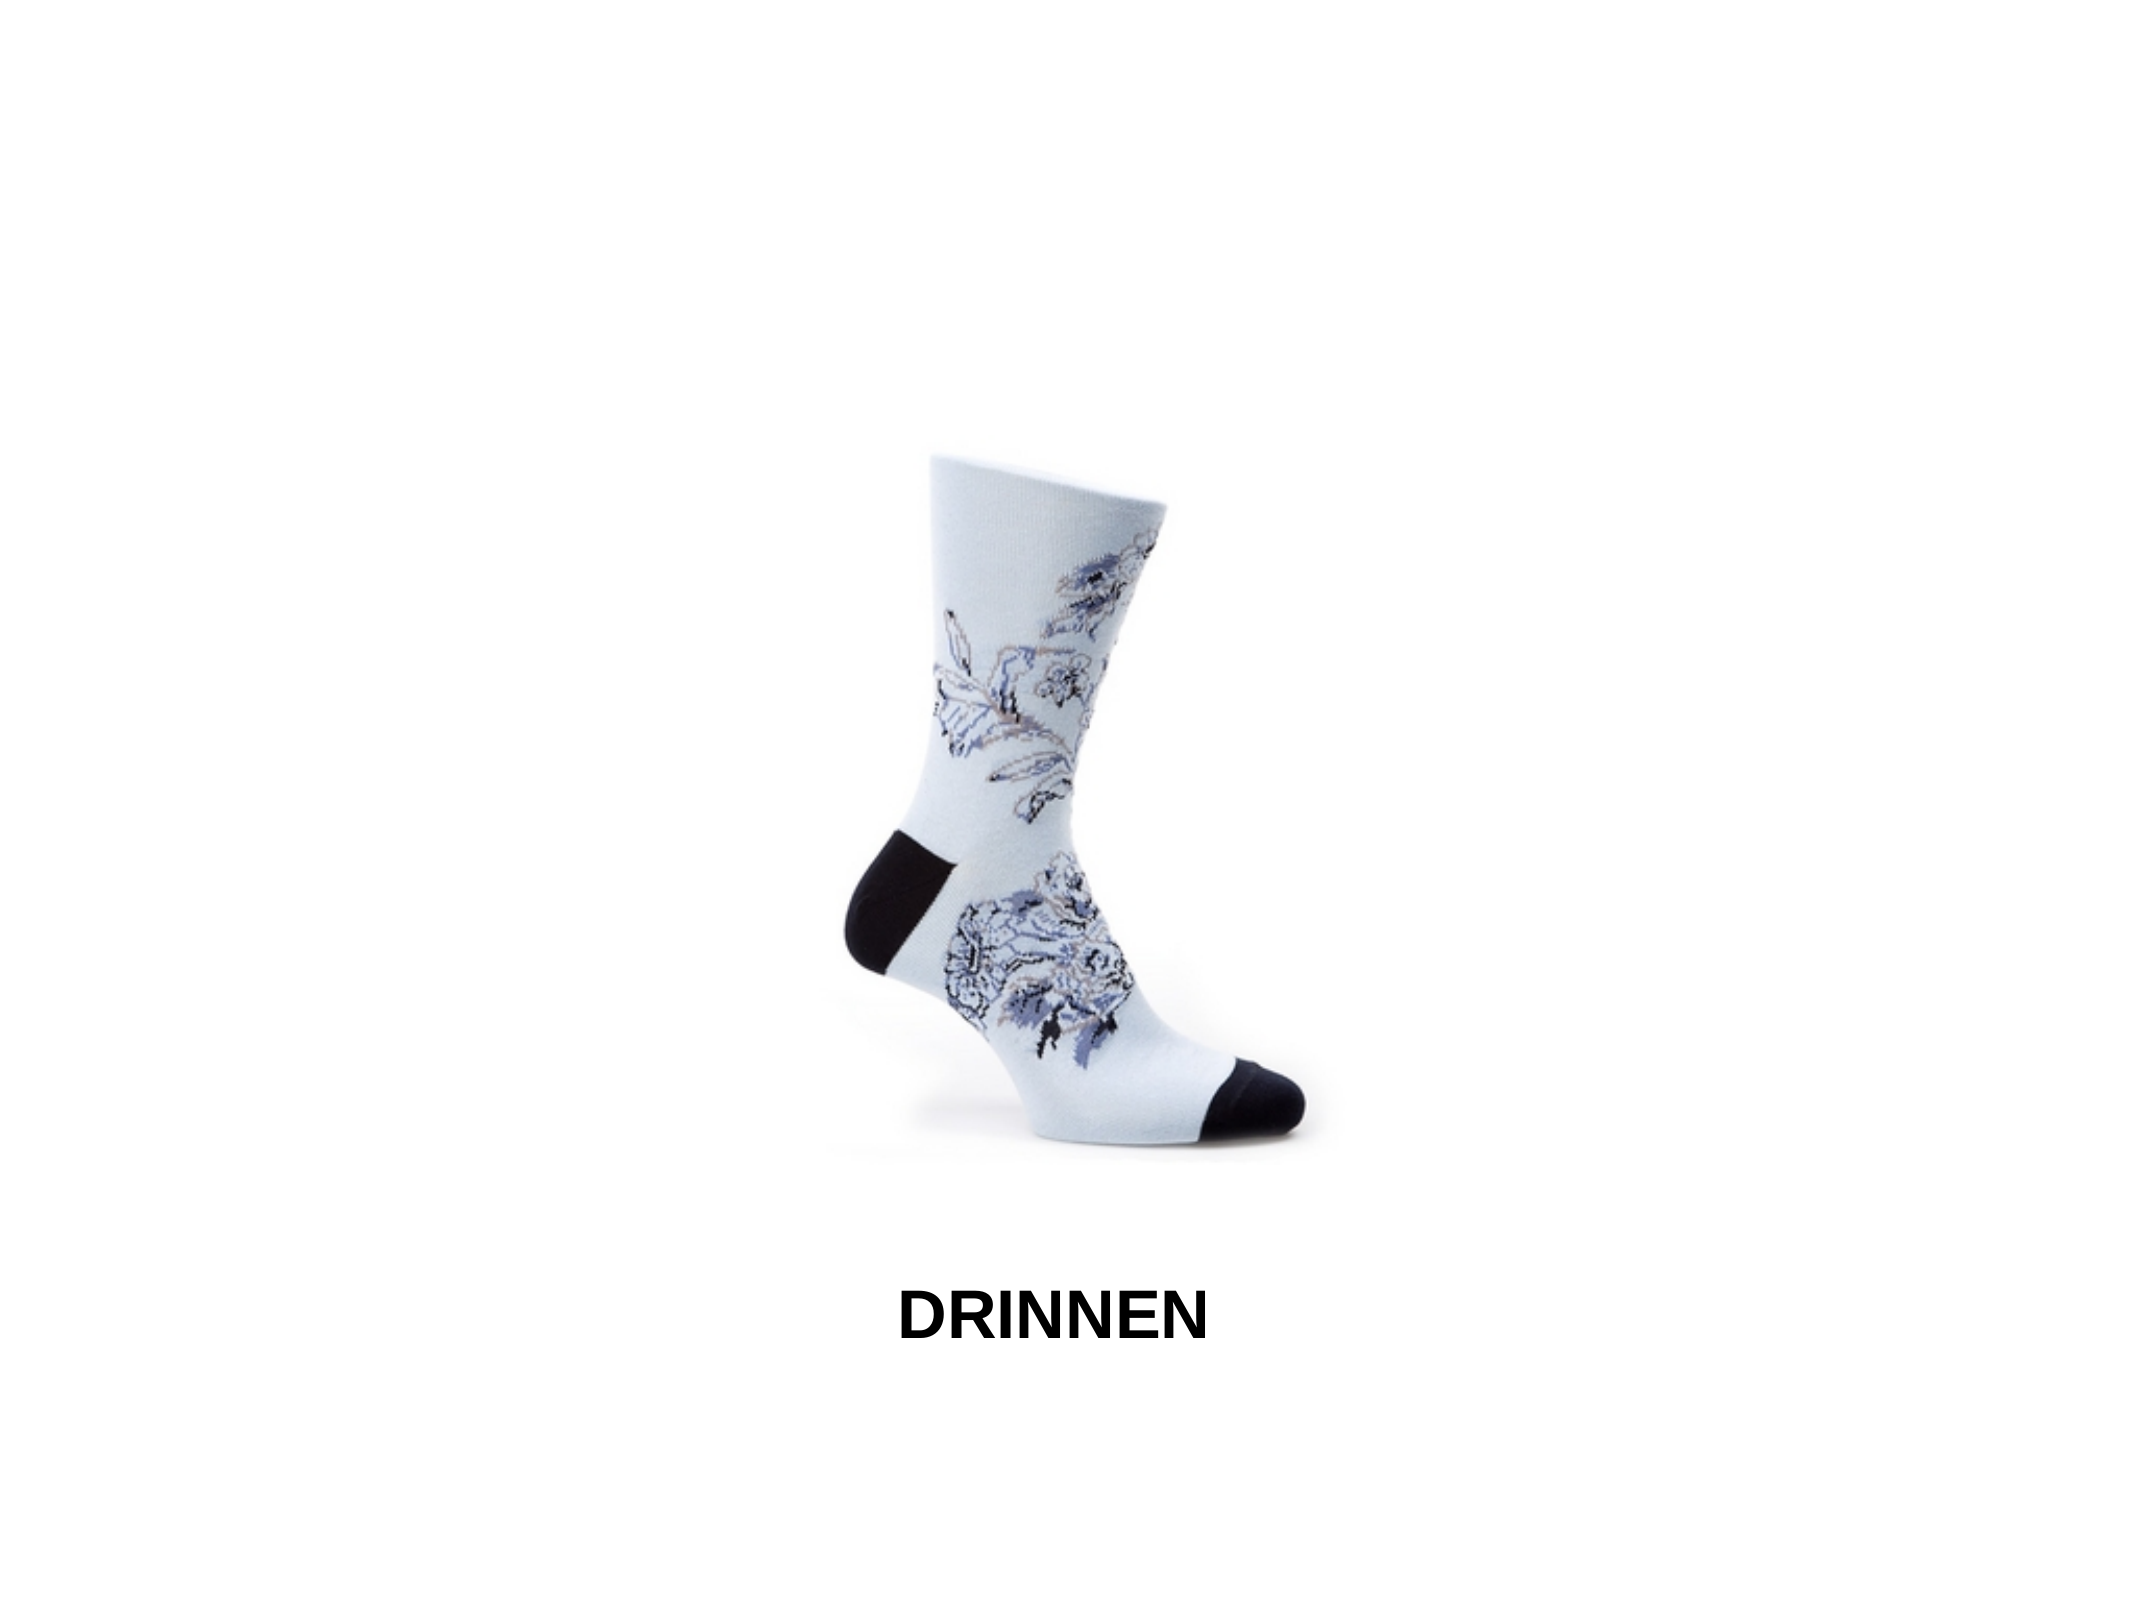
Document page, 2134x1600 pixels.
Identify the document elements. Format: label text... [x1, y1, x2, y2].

text_box DRINNEN [889, 1242, 1243, 1364]
picture [701, 435, 1432, 1165]
